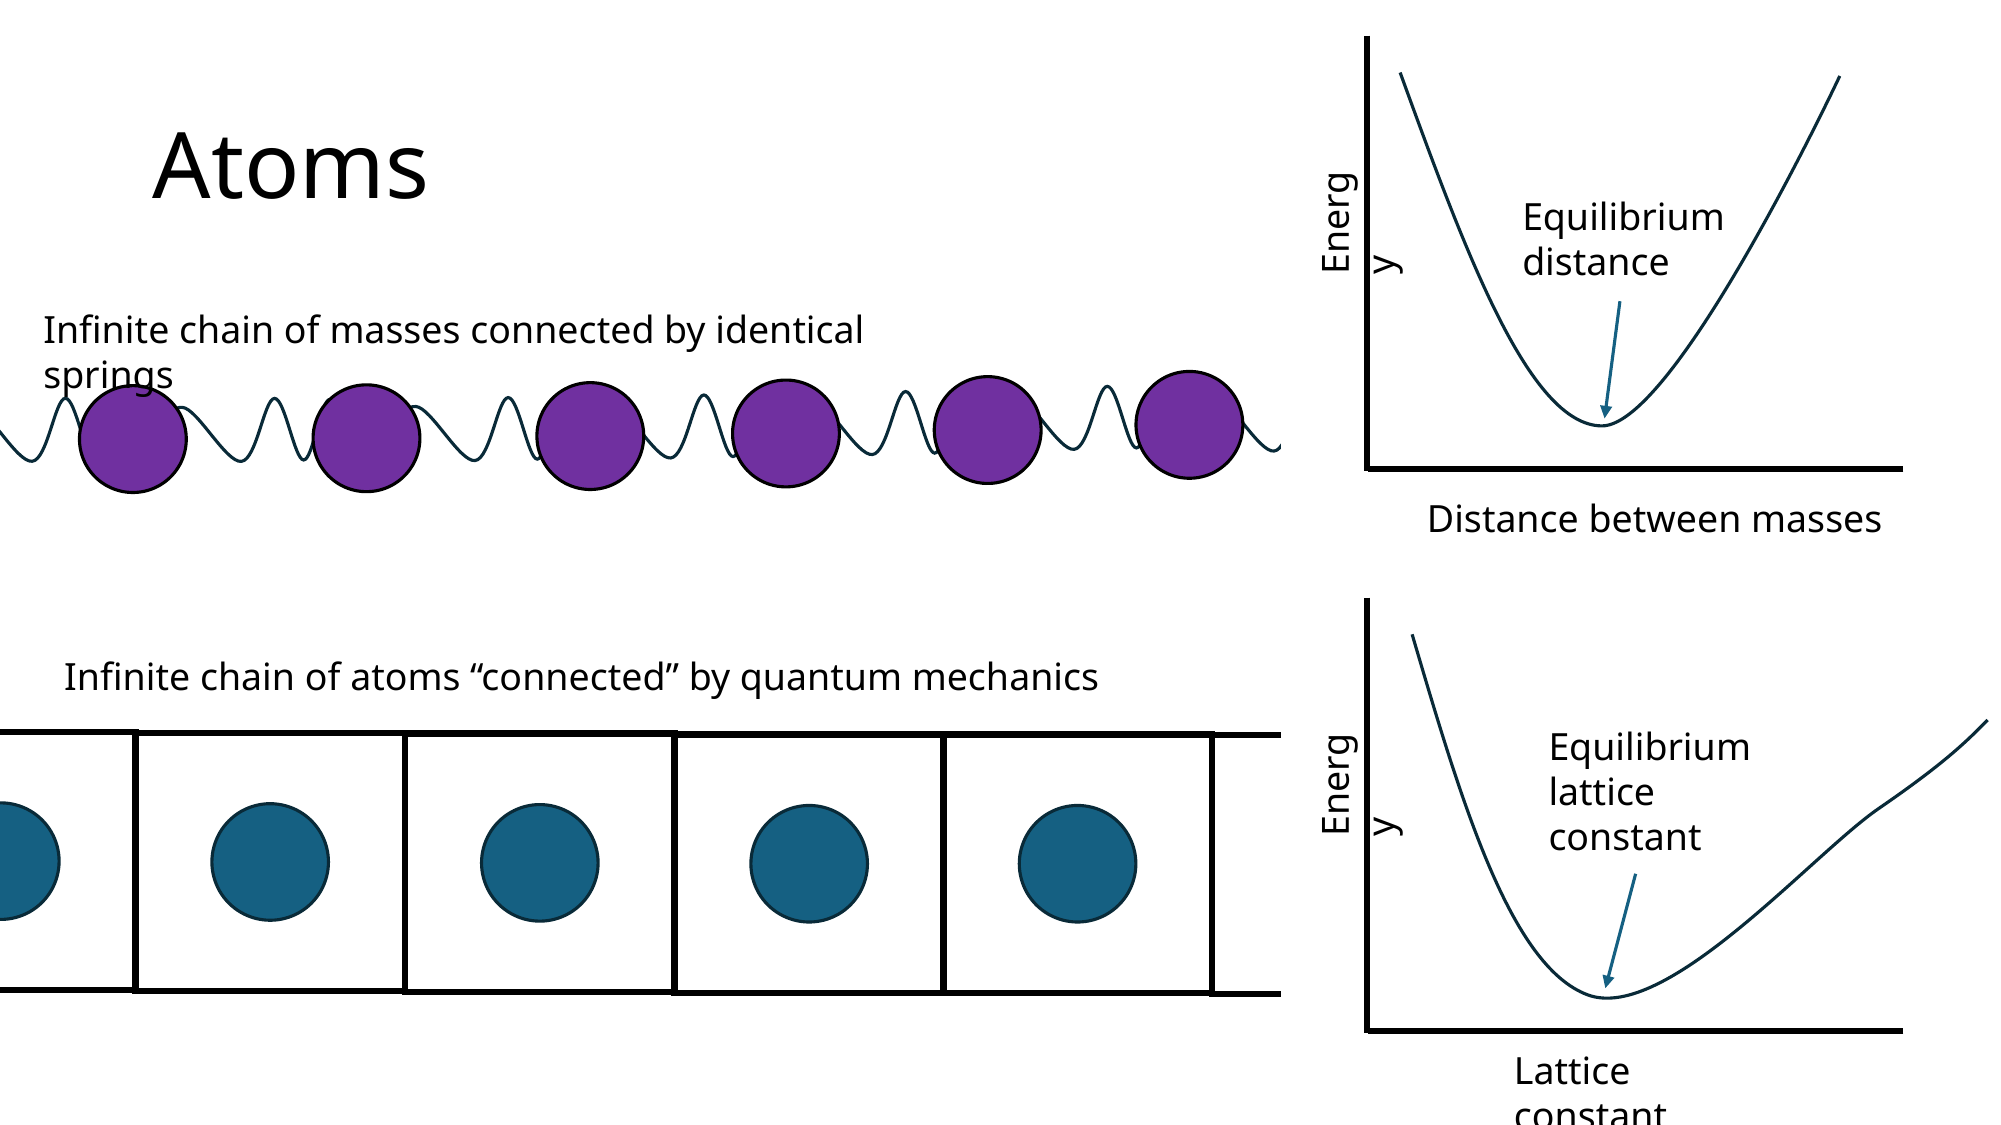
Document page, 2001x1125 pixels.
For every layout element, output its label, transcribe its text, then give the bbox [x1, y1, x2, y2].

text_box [0, 731, 136, 991]
text_box Infinite chain of masses connected by identical springs [28, 298, 1011, 370]
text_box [404, 733, 673, 993]
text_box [134, 732, 406, 992]
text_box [942, 733, 1213, 994]
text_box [1282, 13, 2000, 549]
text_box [673, 733, 942, 994]
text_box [0, 370, 1282, 493]
text_box Infinite chain of atoms “connected” by quantum mechanics [49, 645, 1138, 706]
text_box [1282, 575, 2000, 1106]
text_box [1211, 734, 1282, 995]
title Atoms [137, 59, 1281, 278]
